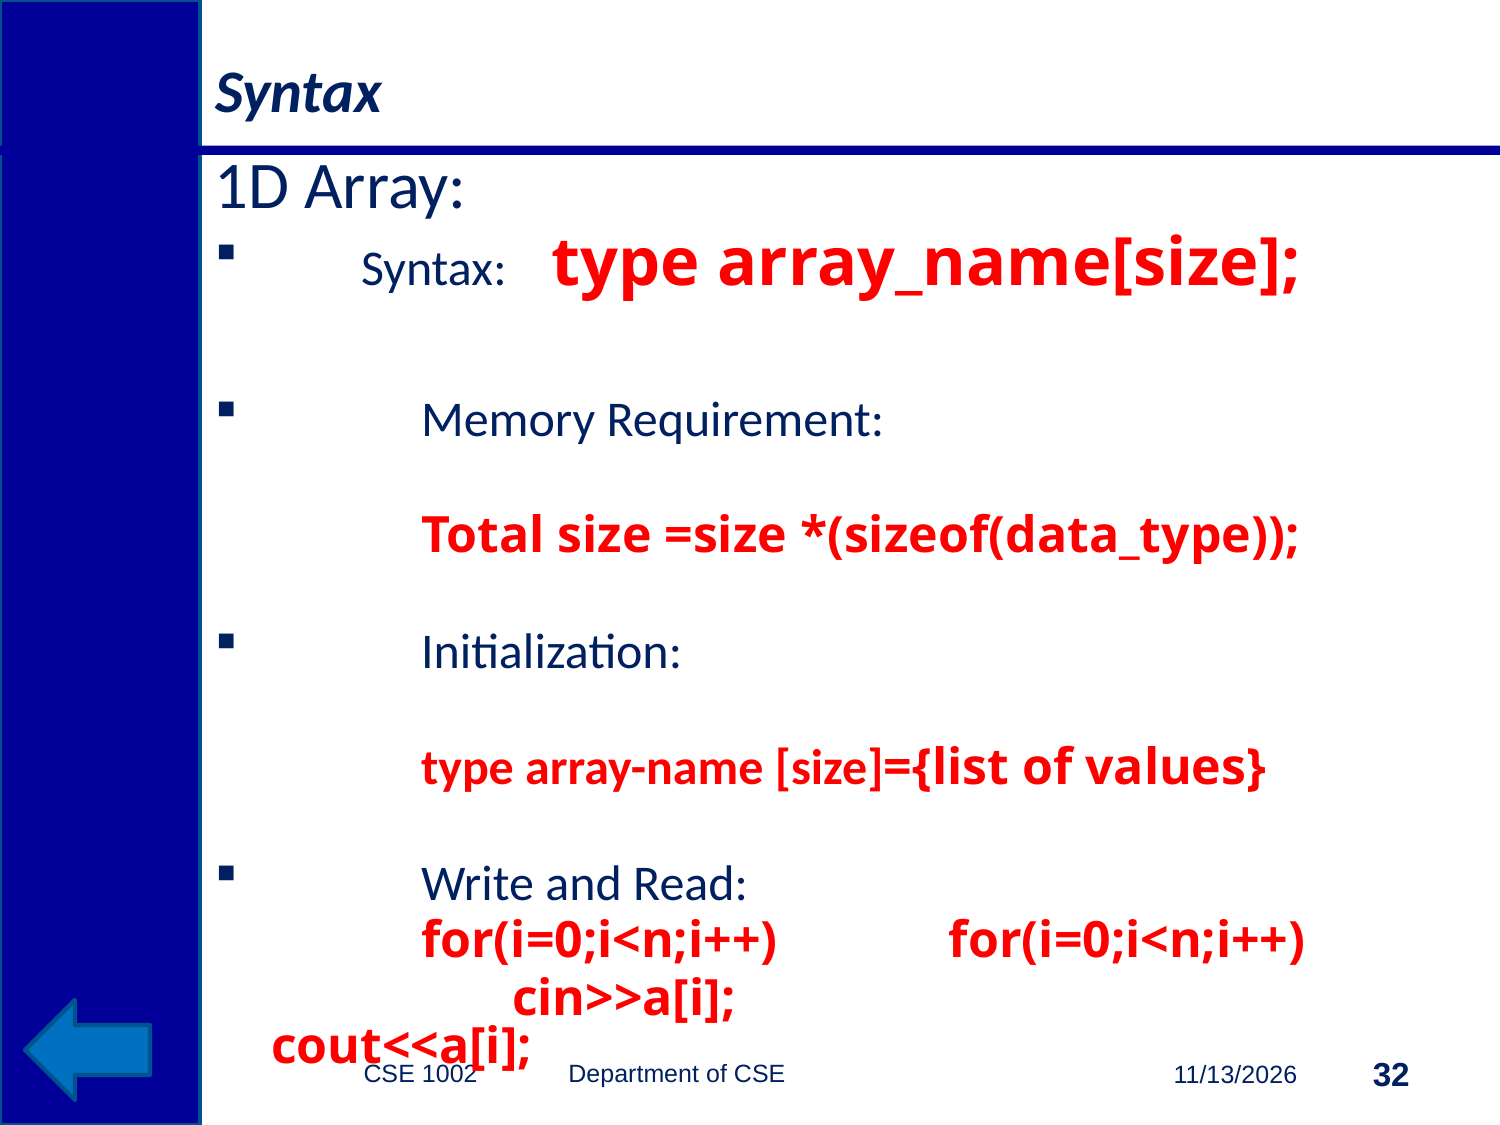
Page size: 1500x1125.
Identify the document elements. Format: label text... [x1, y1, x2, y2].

text_box [22, 998, 153, 1102]
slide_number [1050, 1043, 1313, 1104]
footer CSE 1002 Department of CSE [212, 1042, 938, 1103]
slide_number 32 [1312, 1042, 1425, 1103]
list 1D Array: Syntax: type array_name[size]; Memory Requirement: Total size =size *(sizeof(data_type)); Initialization: type array-name [size]={list of values} Write and Read: for(i=0;i<n;i++) for(i=0;i<n;i++) cin>>a[i]; cout<<a[i]; [200, 149, 1425, 1075]
title Syntax [200, 32, 1375, 145]
